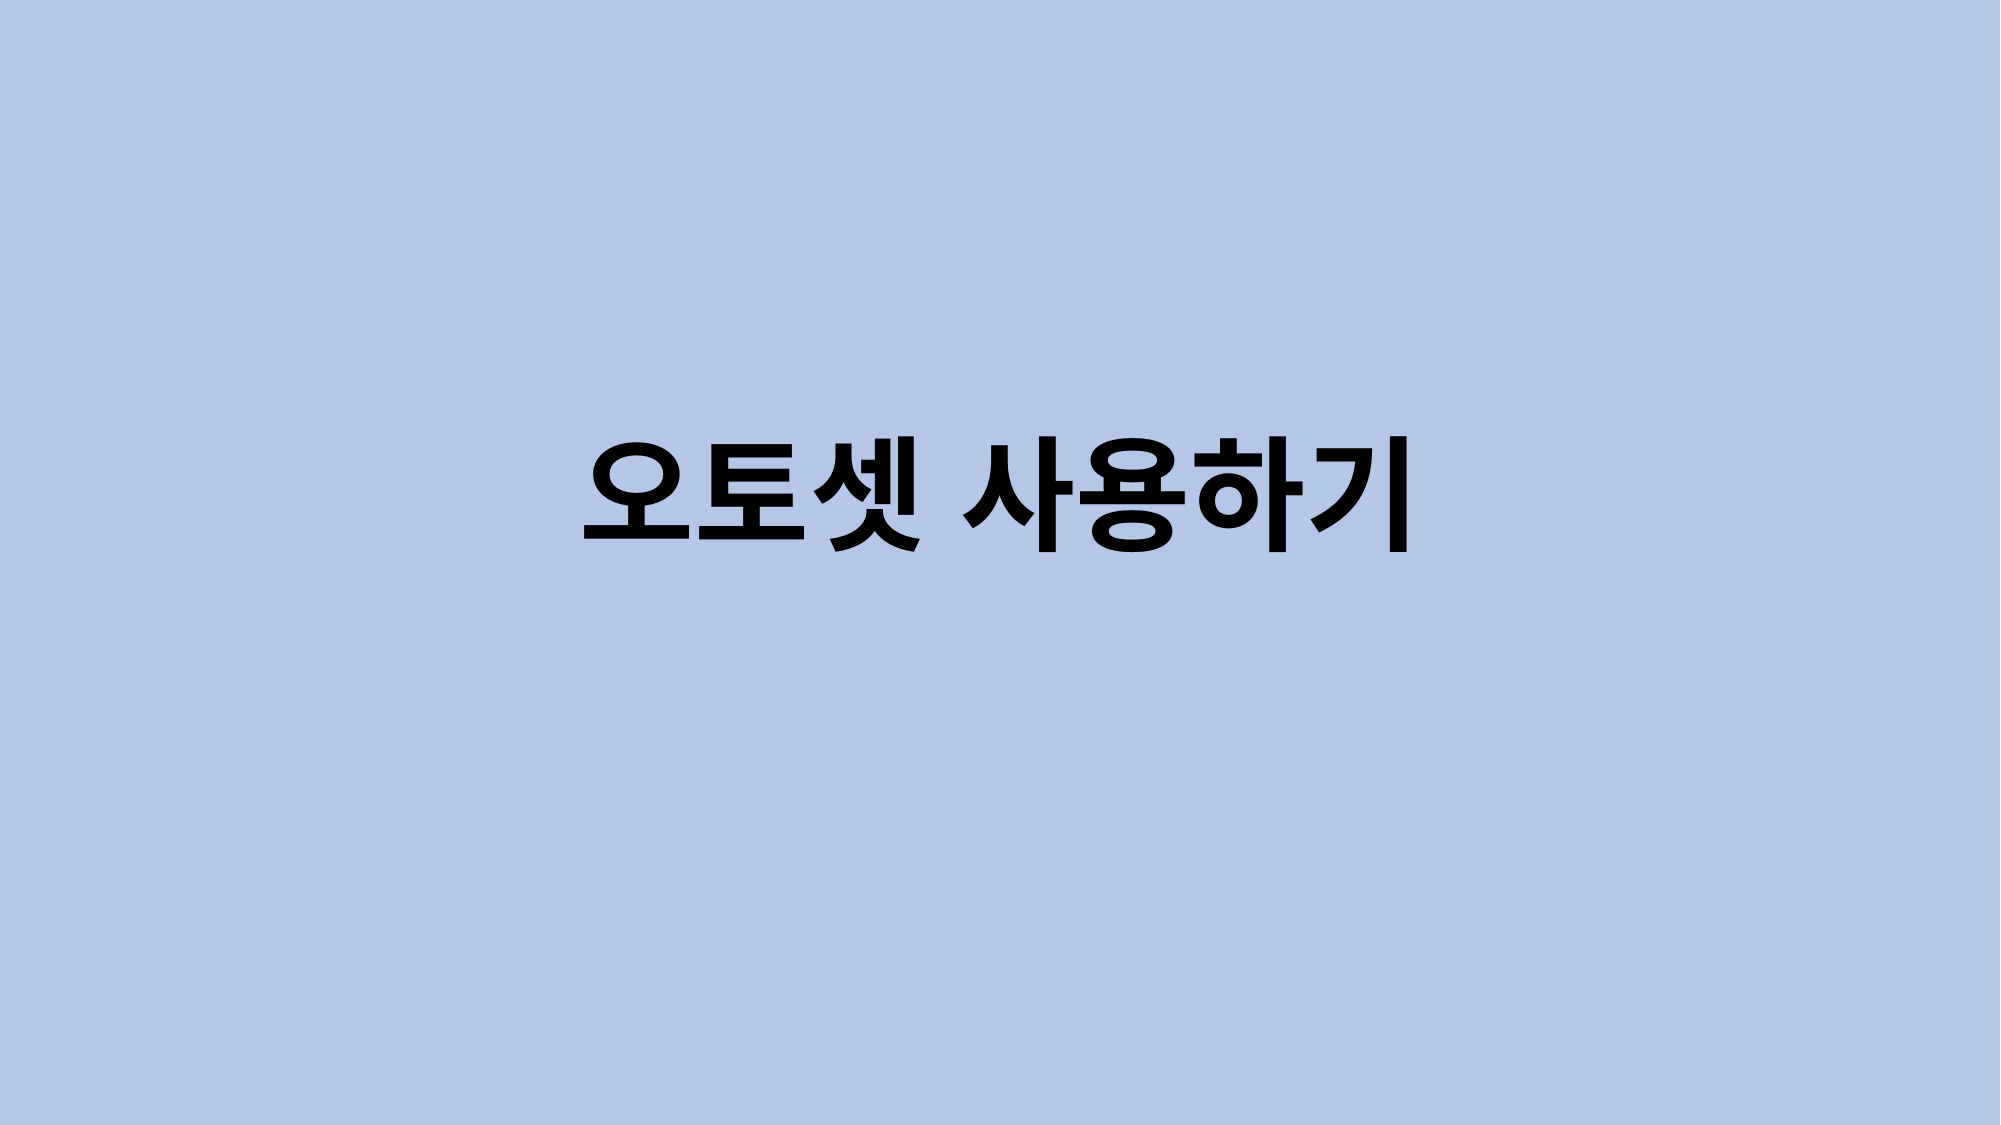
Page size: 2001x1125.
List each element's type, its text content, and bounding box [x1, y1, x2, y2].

title 오토셋 사용하기 [249, 184, 1750, 576]
